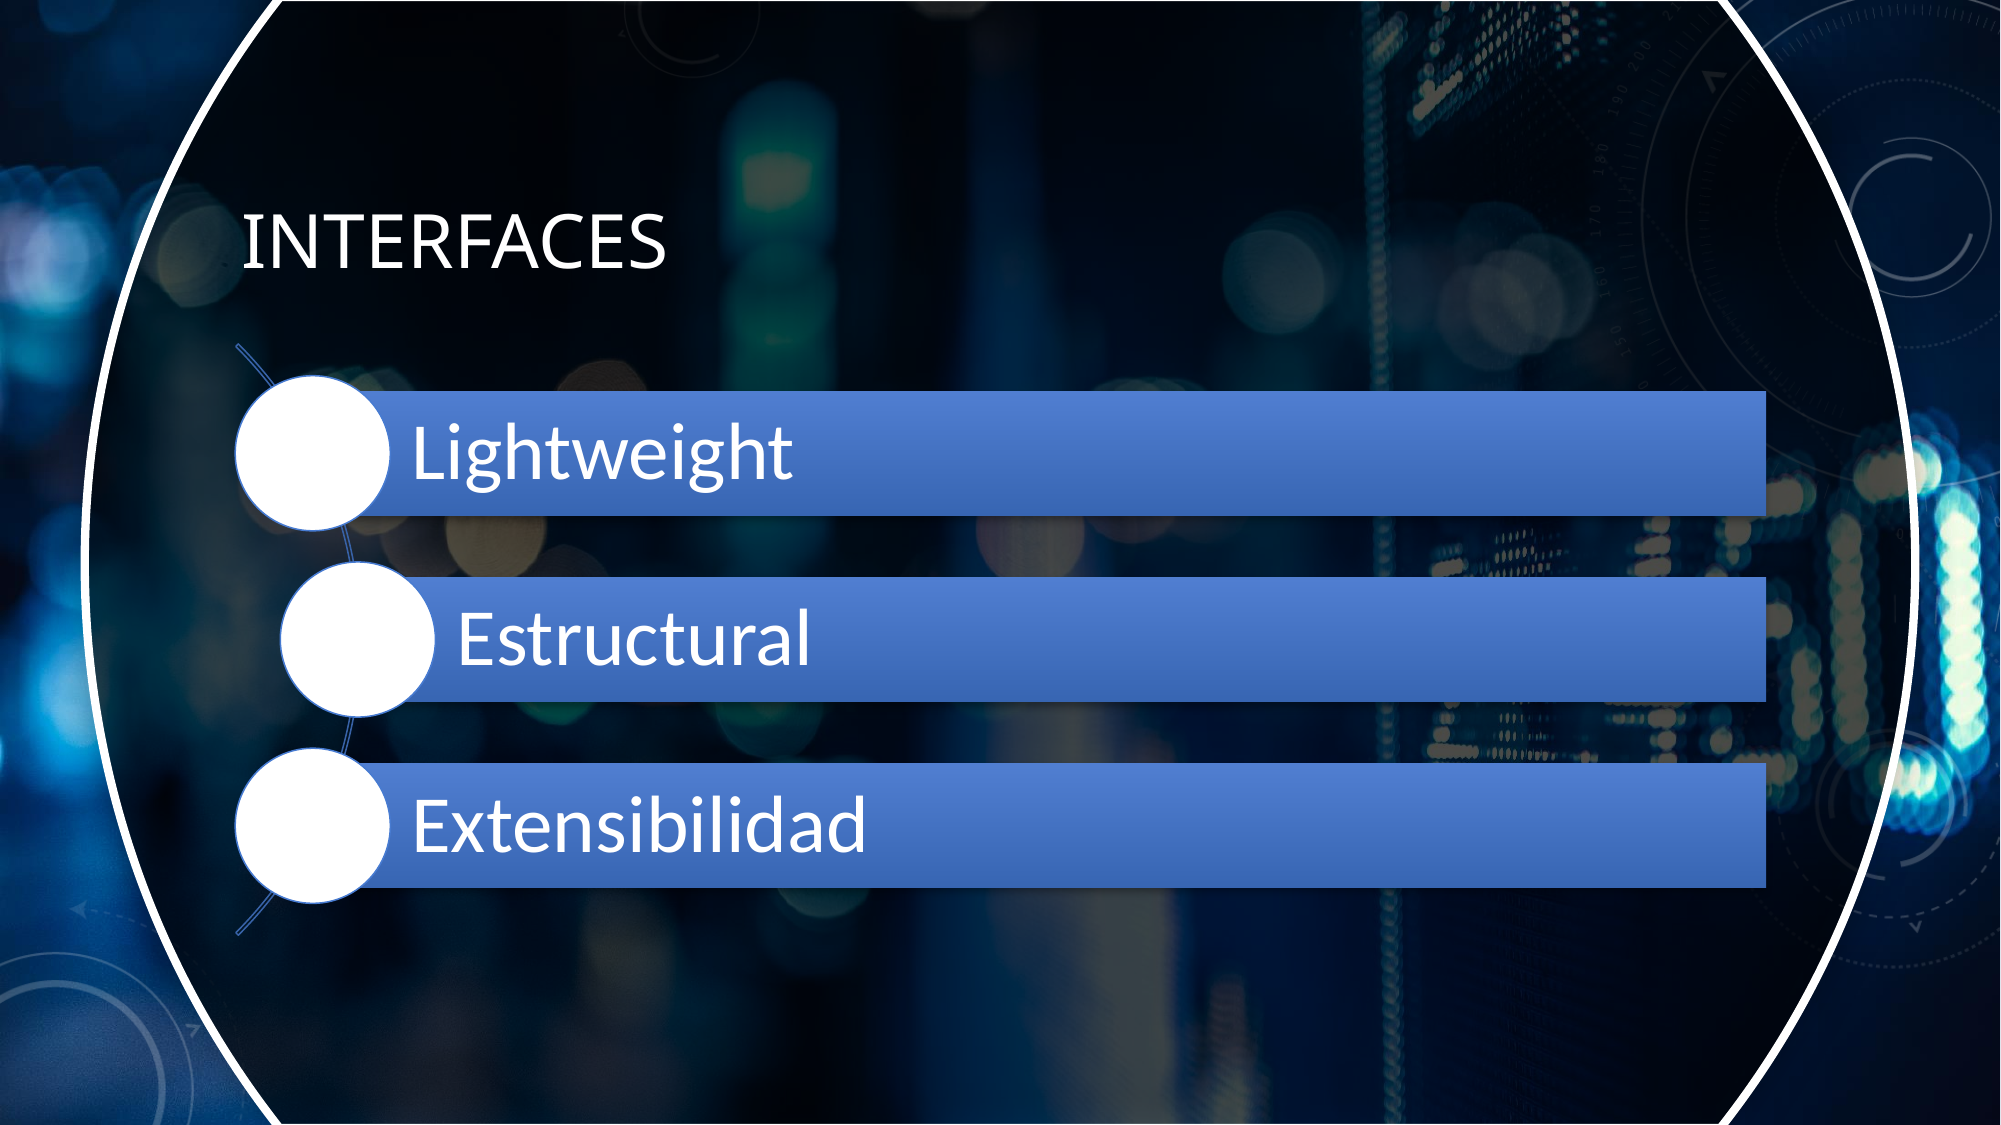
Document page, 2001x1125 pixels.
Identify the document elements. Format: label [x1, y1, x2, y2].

list [226, 328, 1775, 951]
picture [0, 0, 2001, 1125]
